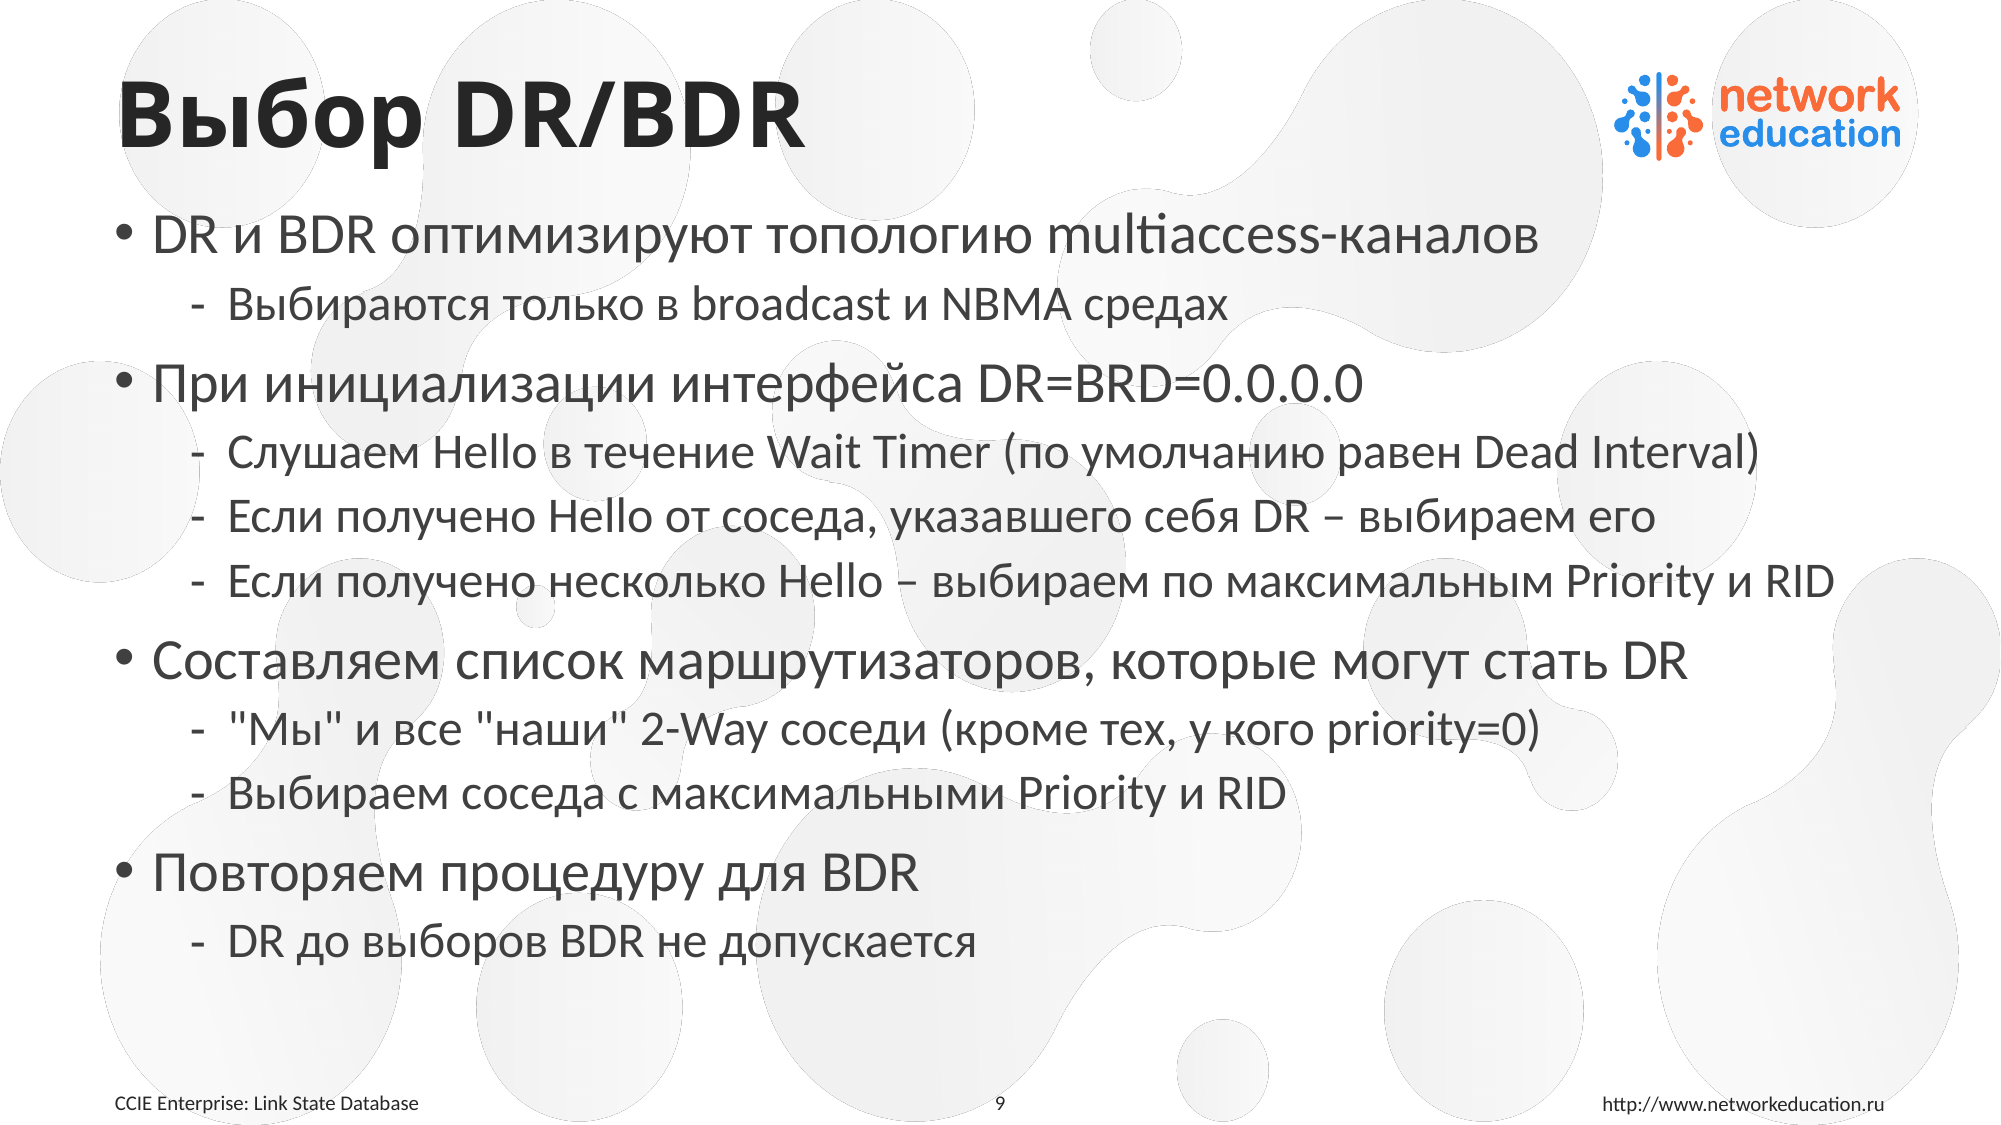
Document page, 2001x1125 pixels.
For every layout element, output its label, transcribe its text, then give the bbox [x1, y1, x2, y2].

slide_number 9 [777, 1082, 1222, 1125]
title Выбор DR/BDR [99, 60, 1900, 167]
footer CCIE Enterprise: Link State Database [100, 1082, 776, 1125]
list DR и BDR оптимизируют топологию multiaccess-каналов Выбираются только в broadcast и NBMA средах При инициализации интерфейса DR=BRD=0.0.0.0 Cлушаем Hello в течение Wait Timer (по умолчанию равен Dead Interval) Если получено Hello от соседа, указавшего себя DR – выбираем его Если получено несколько Hello – выбираем по максимальным Priority и RID Составляем список маршрутизаторов, которые могут стать DR "Мы" и все "наши" 2-Way соседи (кроме тех, у кого priority=0) Выбираем соседа с максимальными Priority и RID Повторяем процедуру для BDR DR до выборов BDR не допускается [99, 196, 1900, 1035]
picture [0, 0, 2001, 1125]
